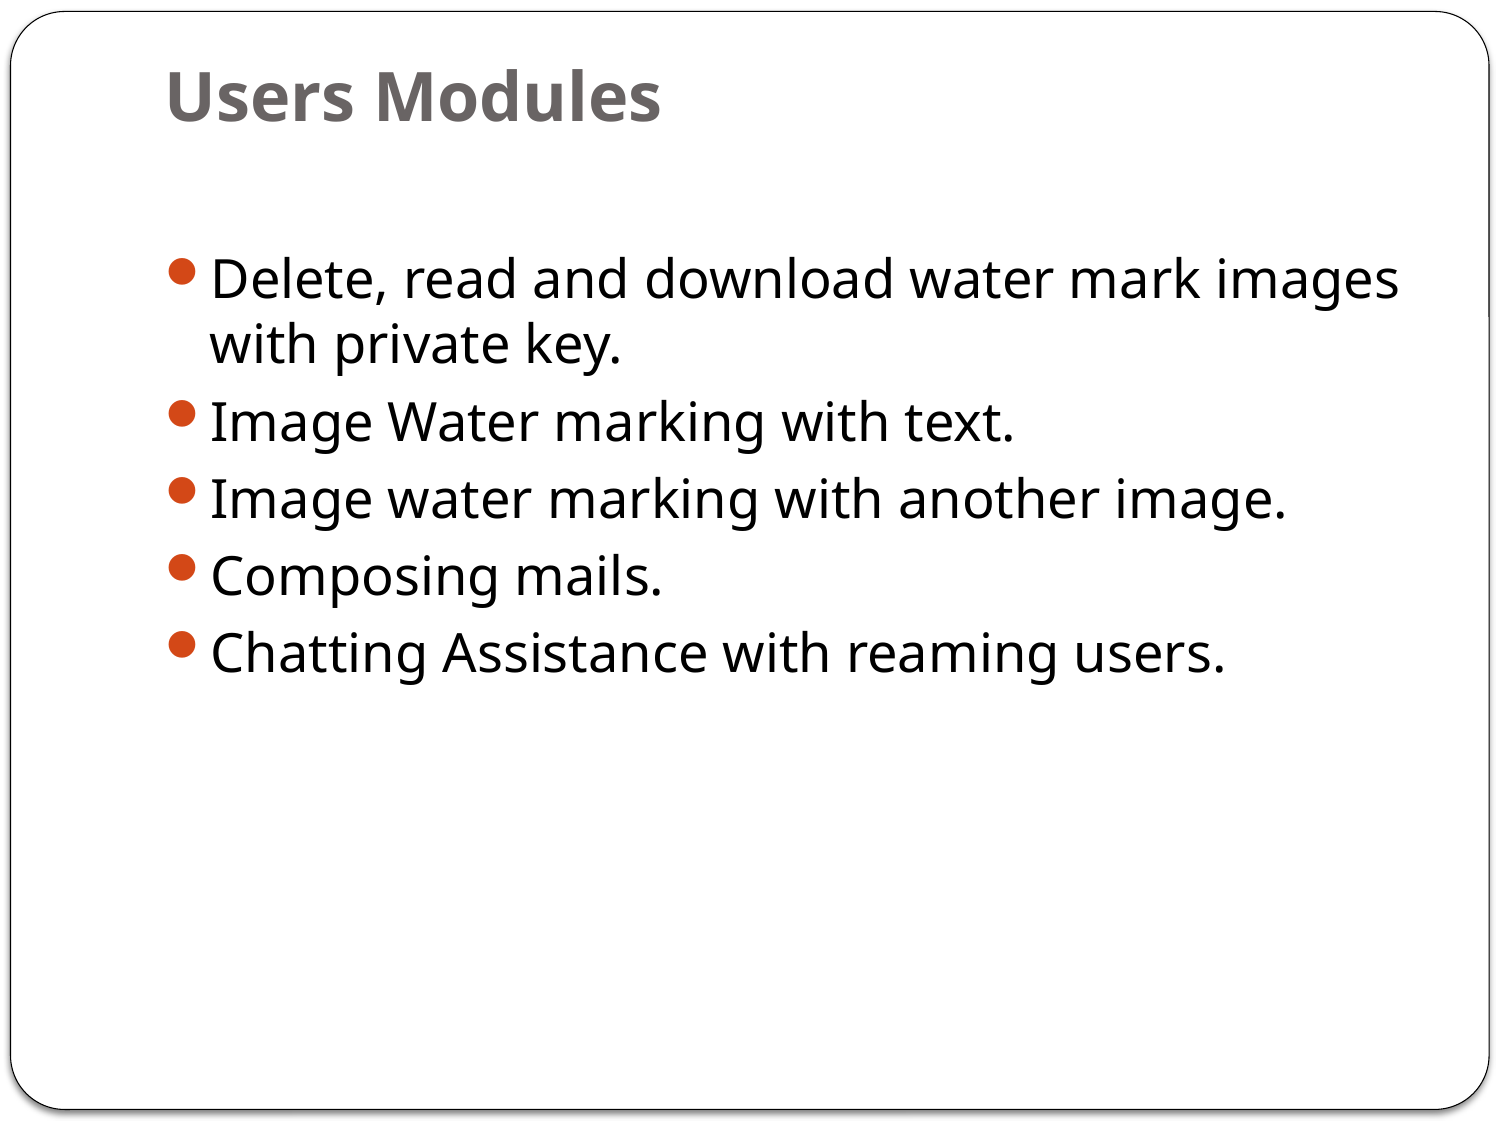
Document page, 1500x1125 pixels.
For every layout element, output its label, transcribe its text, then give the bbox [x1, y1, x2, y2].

list Delete, read and download water mark images with private key. Image Water marking with text. Image water marking with another image. Composing mails. Chatting Assistance with reaming users. [150, 237, 1425, 988]
title Users Modules [150, 45, 1425, 233]
